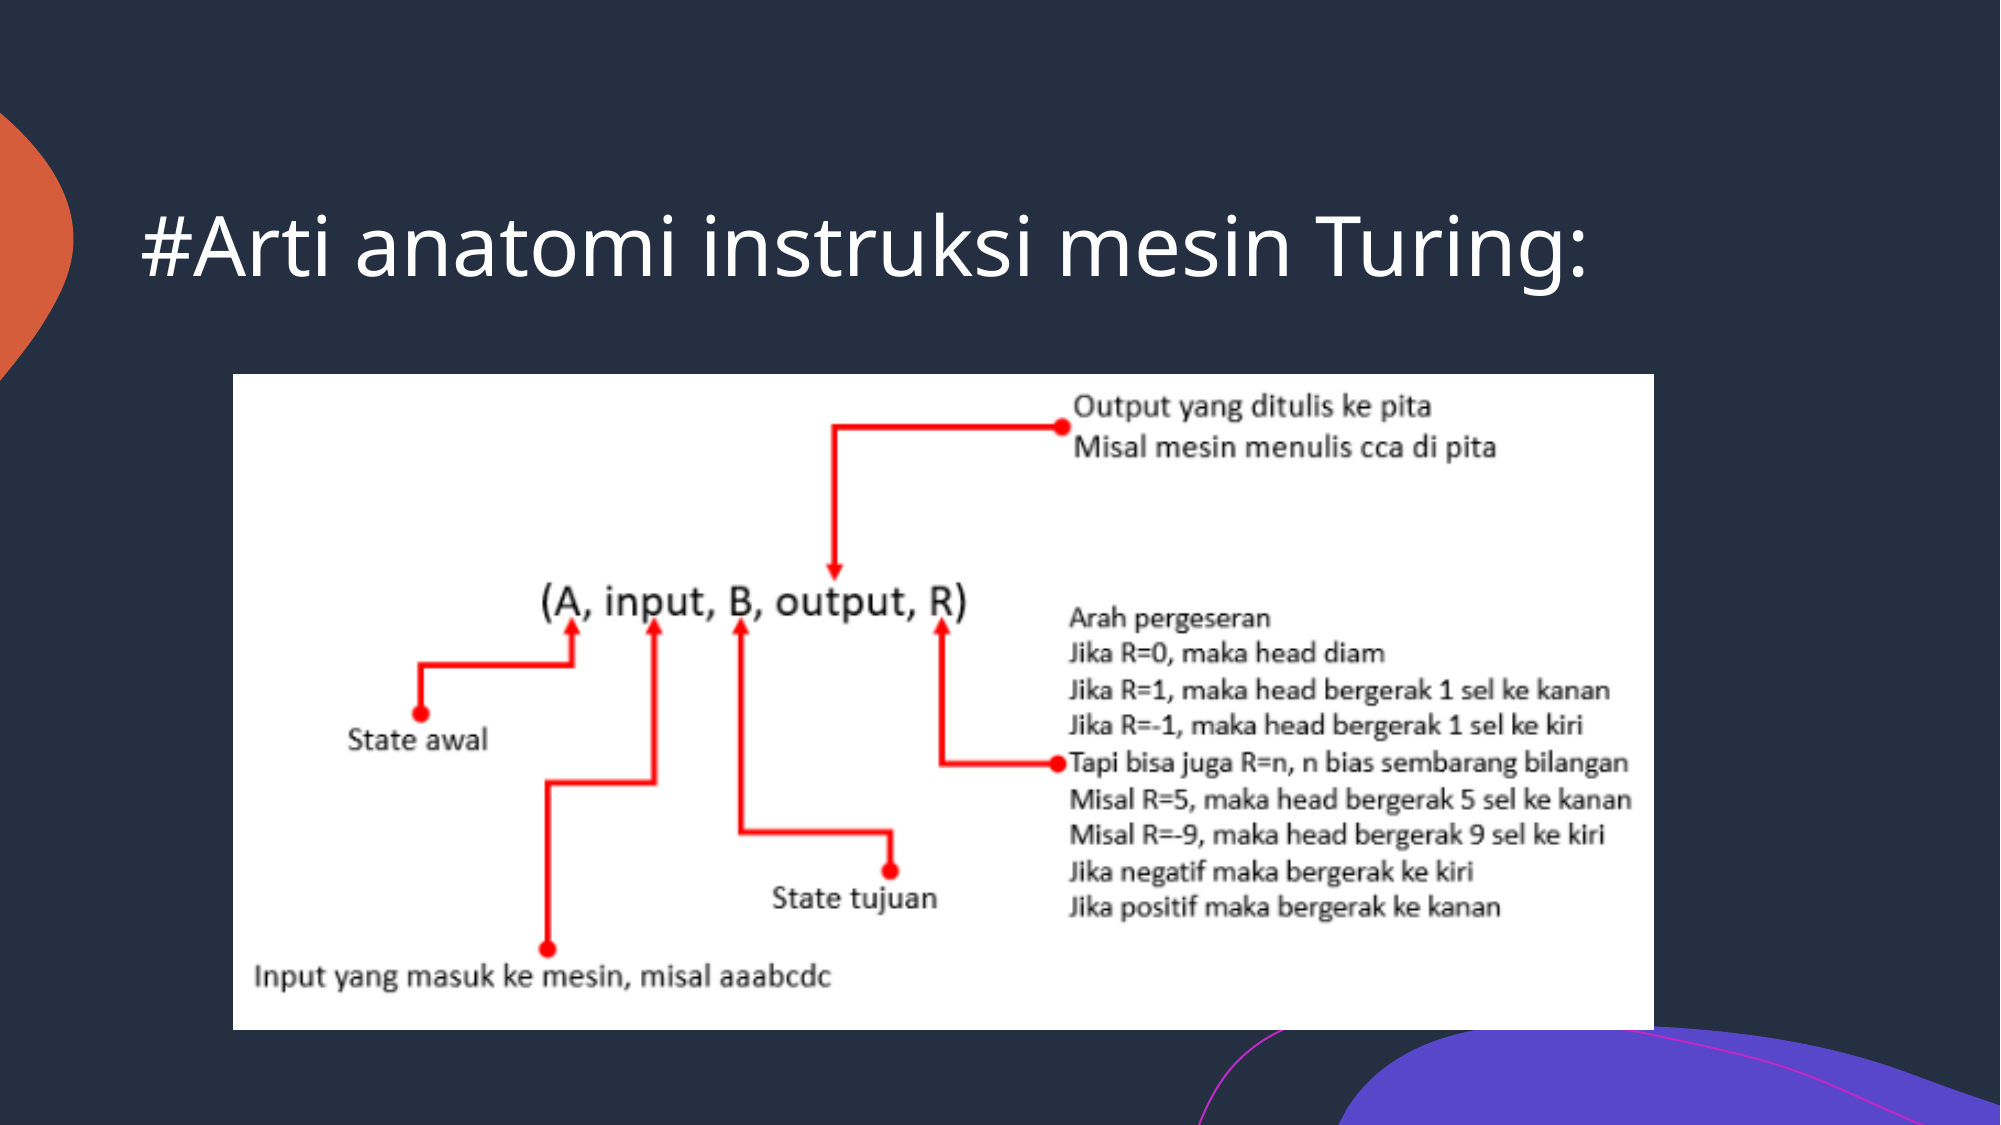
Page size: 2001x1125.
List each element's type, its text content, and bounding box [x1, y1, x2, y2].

picture [233, 374, 1654, 1030]
title #Arti anatomi instruksi mesin Turing: [125, 125, 1875, 375]
